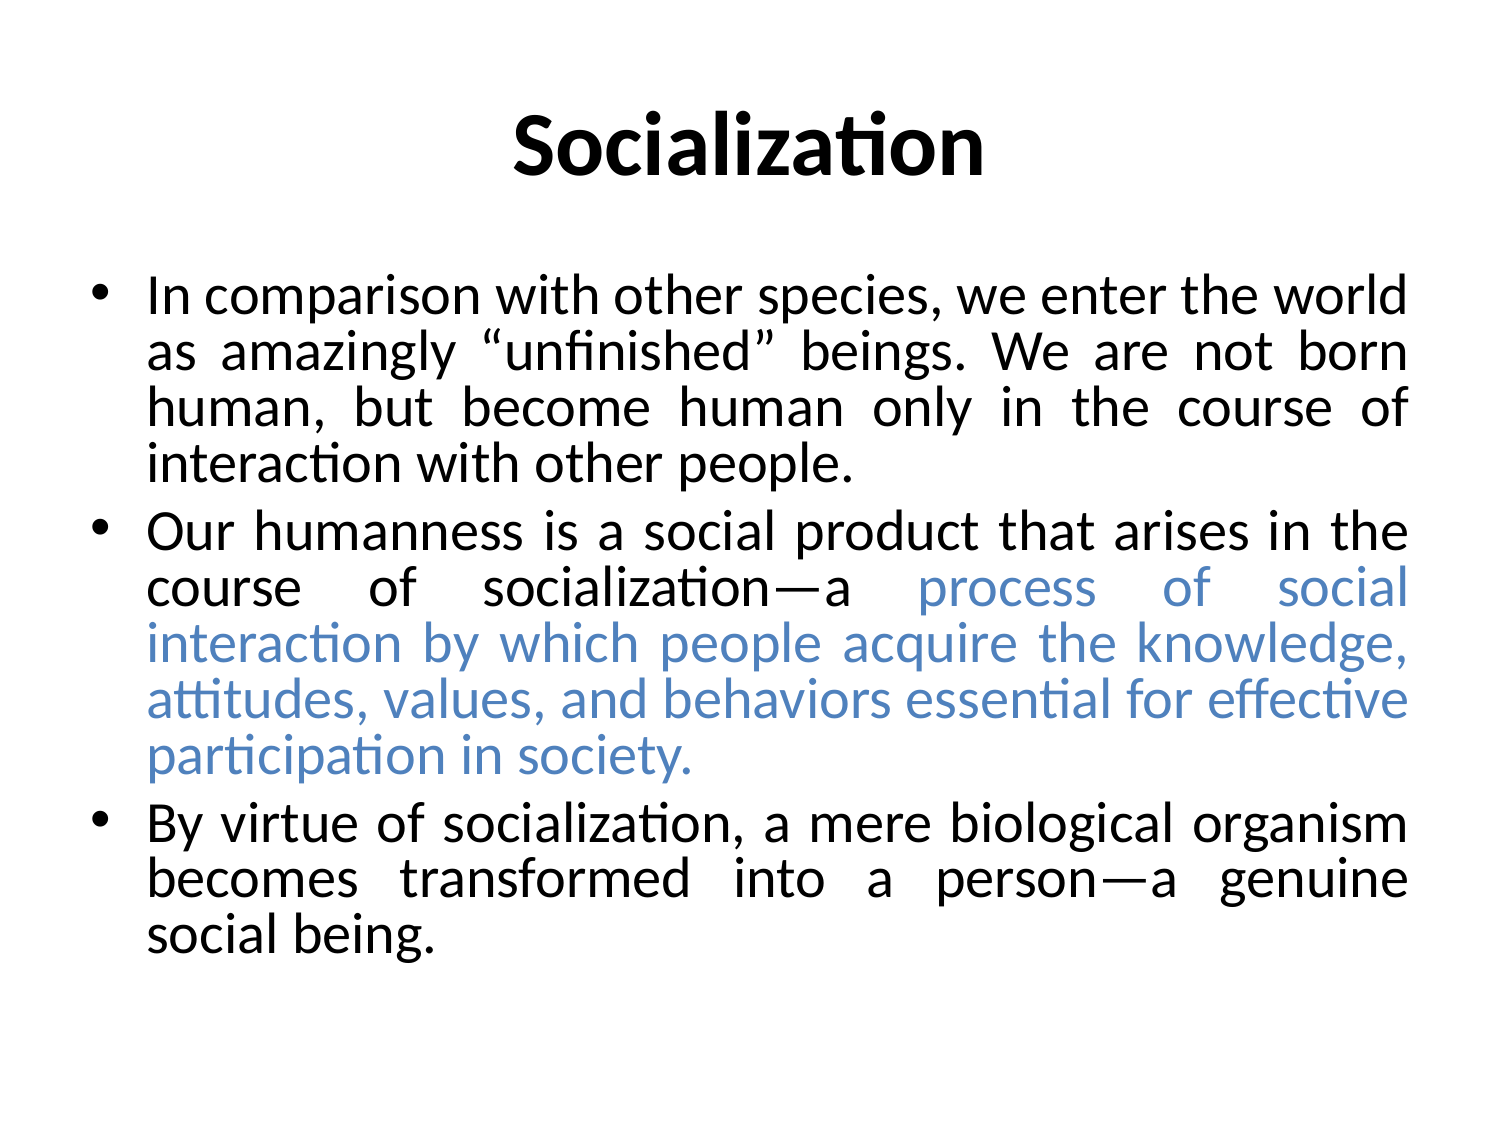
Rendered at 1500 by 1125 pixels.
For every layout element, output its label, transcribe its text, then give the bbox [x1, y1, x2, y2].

title Socialization [75, 45, 1425, 233]
list In comparison with other species, we enter the world as amazingly “unfinished” beings. We are not born human, but become human only in the course of interaction with other people. Our humanness is a social product that arises in the course of socialization—a process of social interaction by which people acquire the knowledge, attitudes, values, and behaviors essential for effective participation in society. By virtue of socialization, a mere biological organism becomes transformed into a person—a genuine social being. [75, 262, 1425, 1005]
